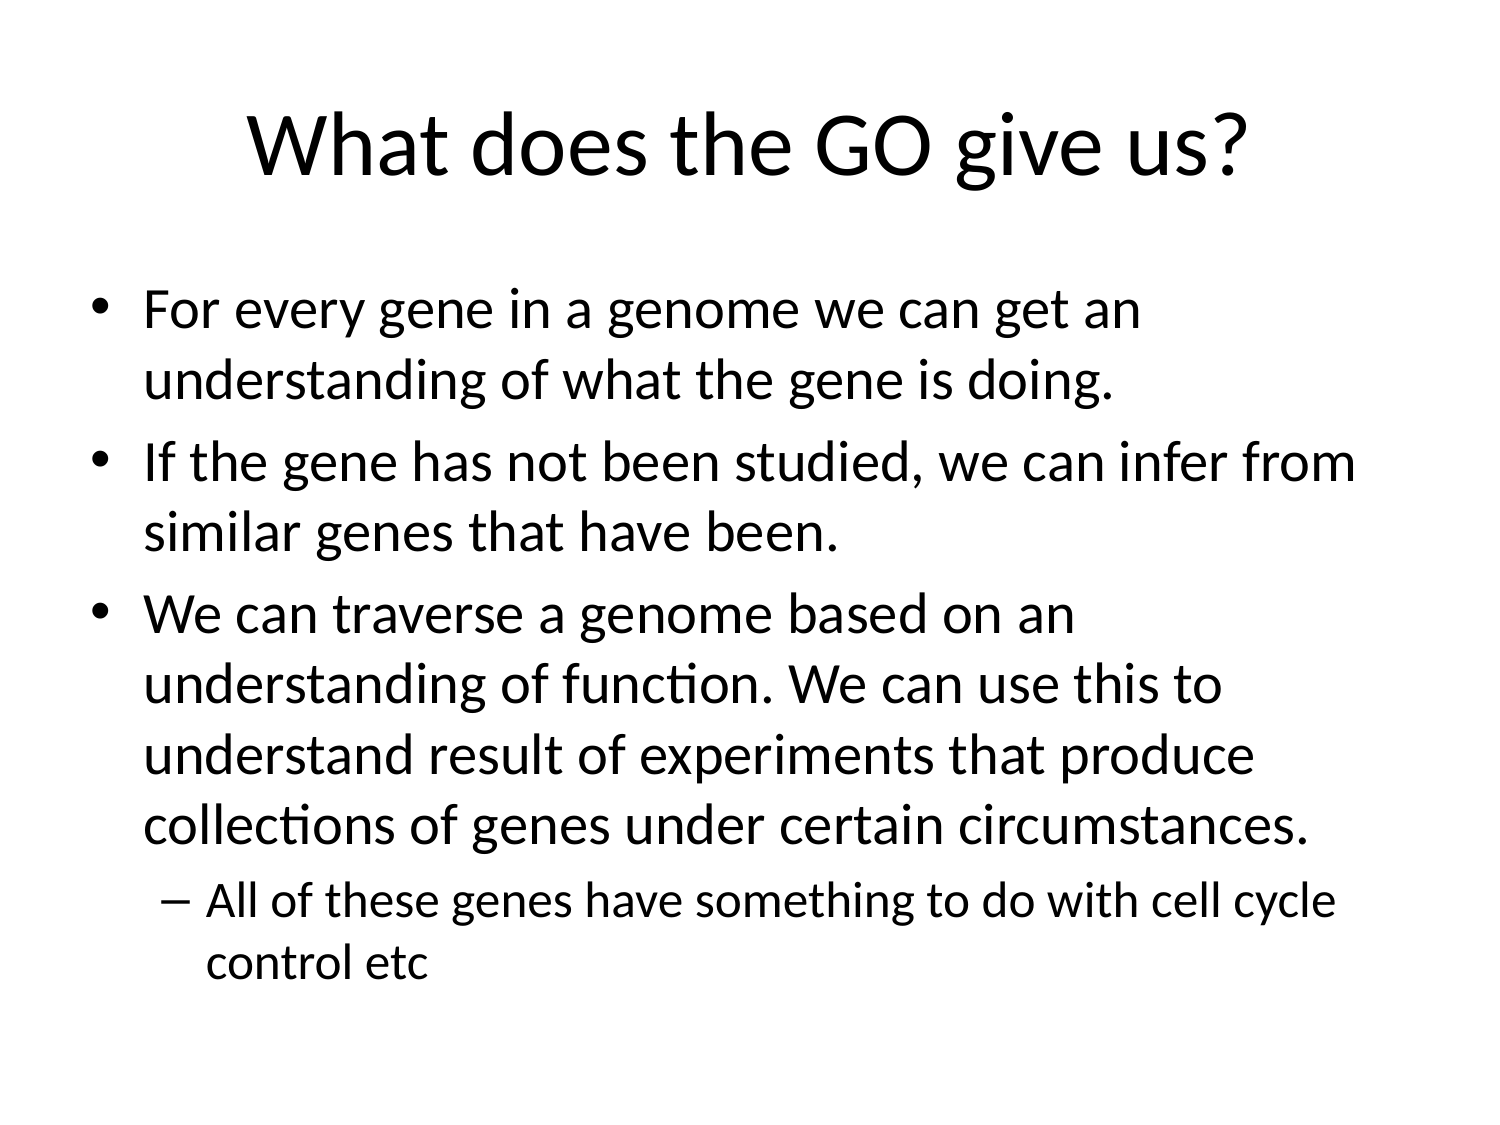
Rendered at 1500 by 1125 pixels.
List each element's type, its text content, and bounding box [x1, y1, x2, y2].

title What does the GO give us? [75, 45, 1425, 233]
list For every gene in a genome we can get an understanding of what the gene is doing. If the gene has not been studied, we can infer from similar genes that have been. We can traverse a genome based on an understanding of function. We can use this to understand result of experiments that produce collections of genes under certain circumstances. All of these genes have something to do with cell cycle control etc [75, 262, 1425, 1005]
